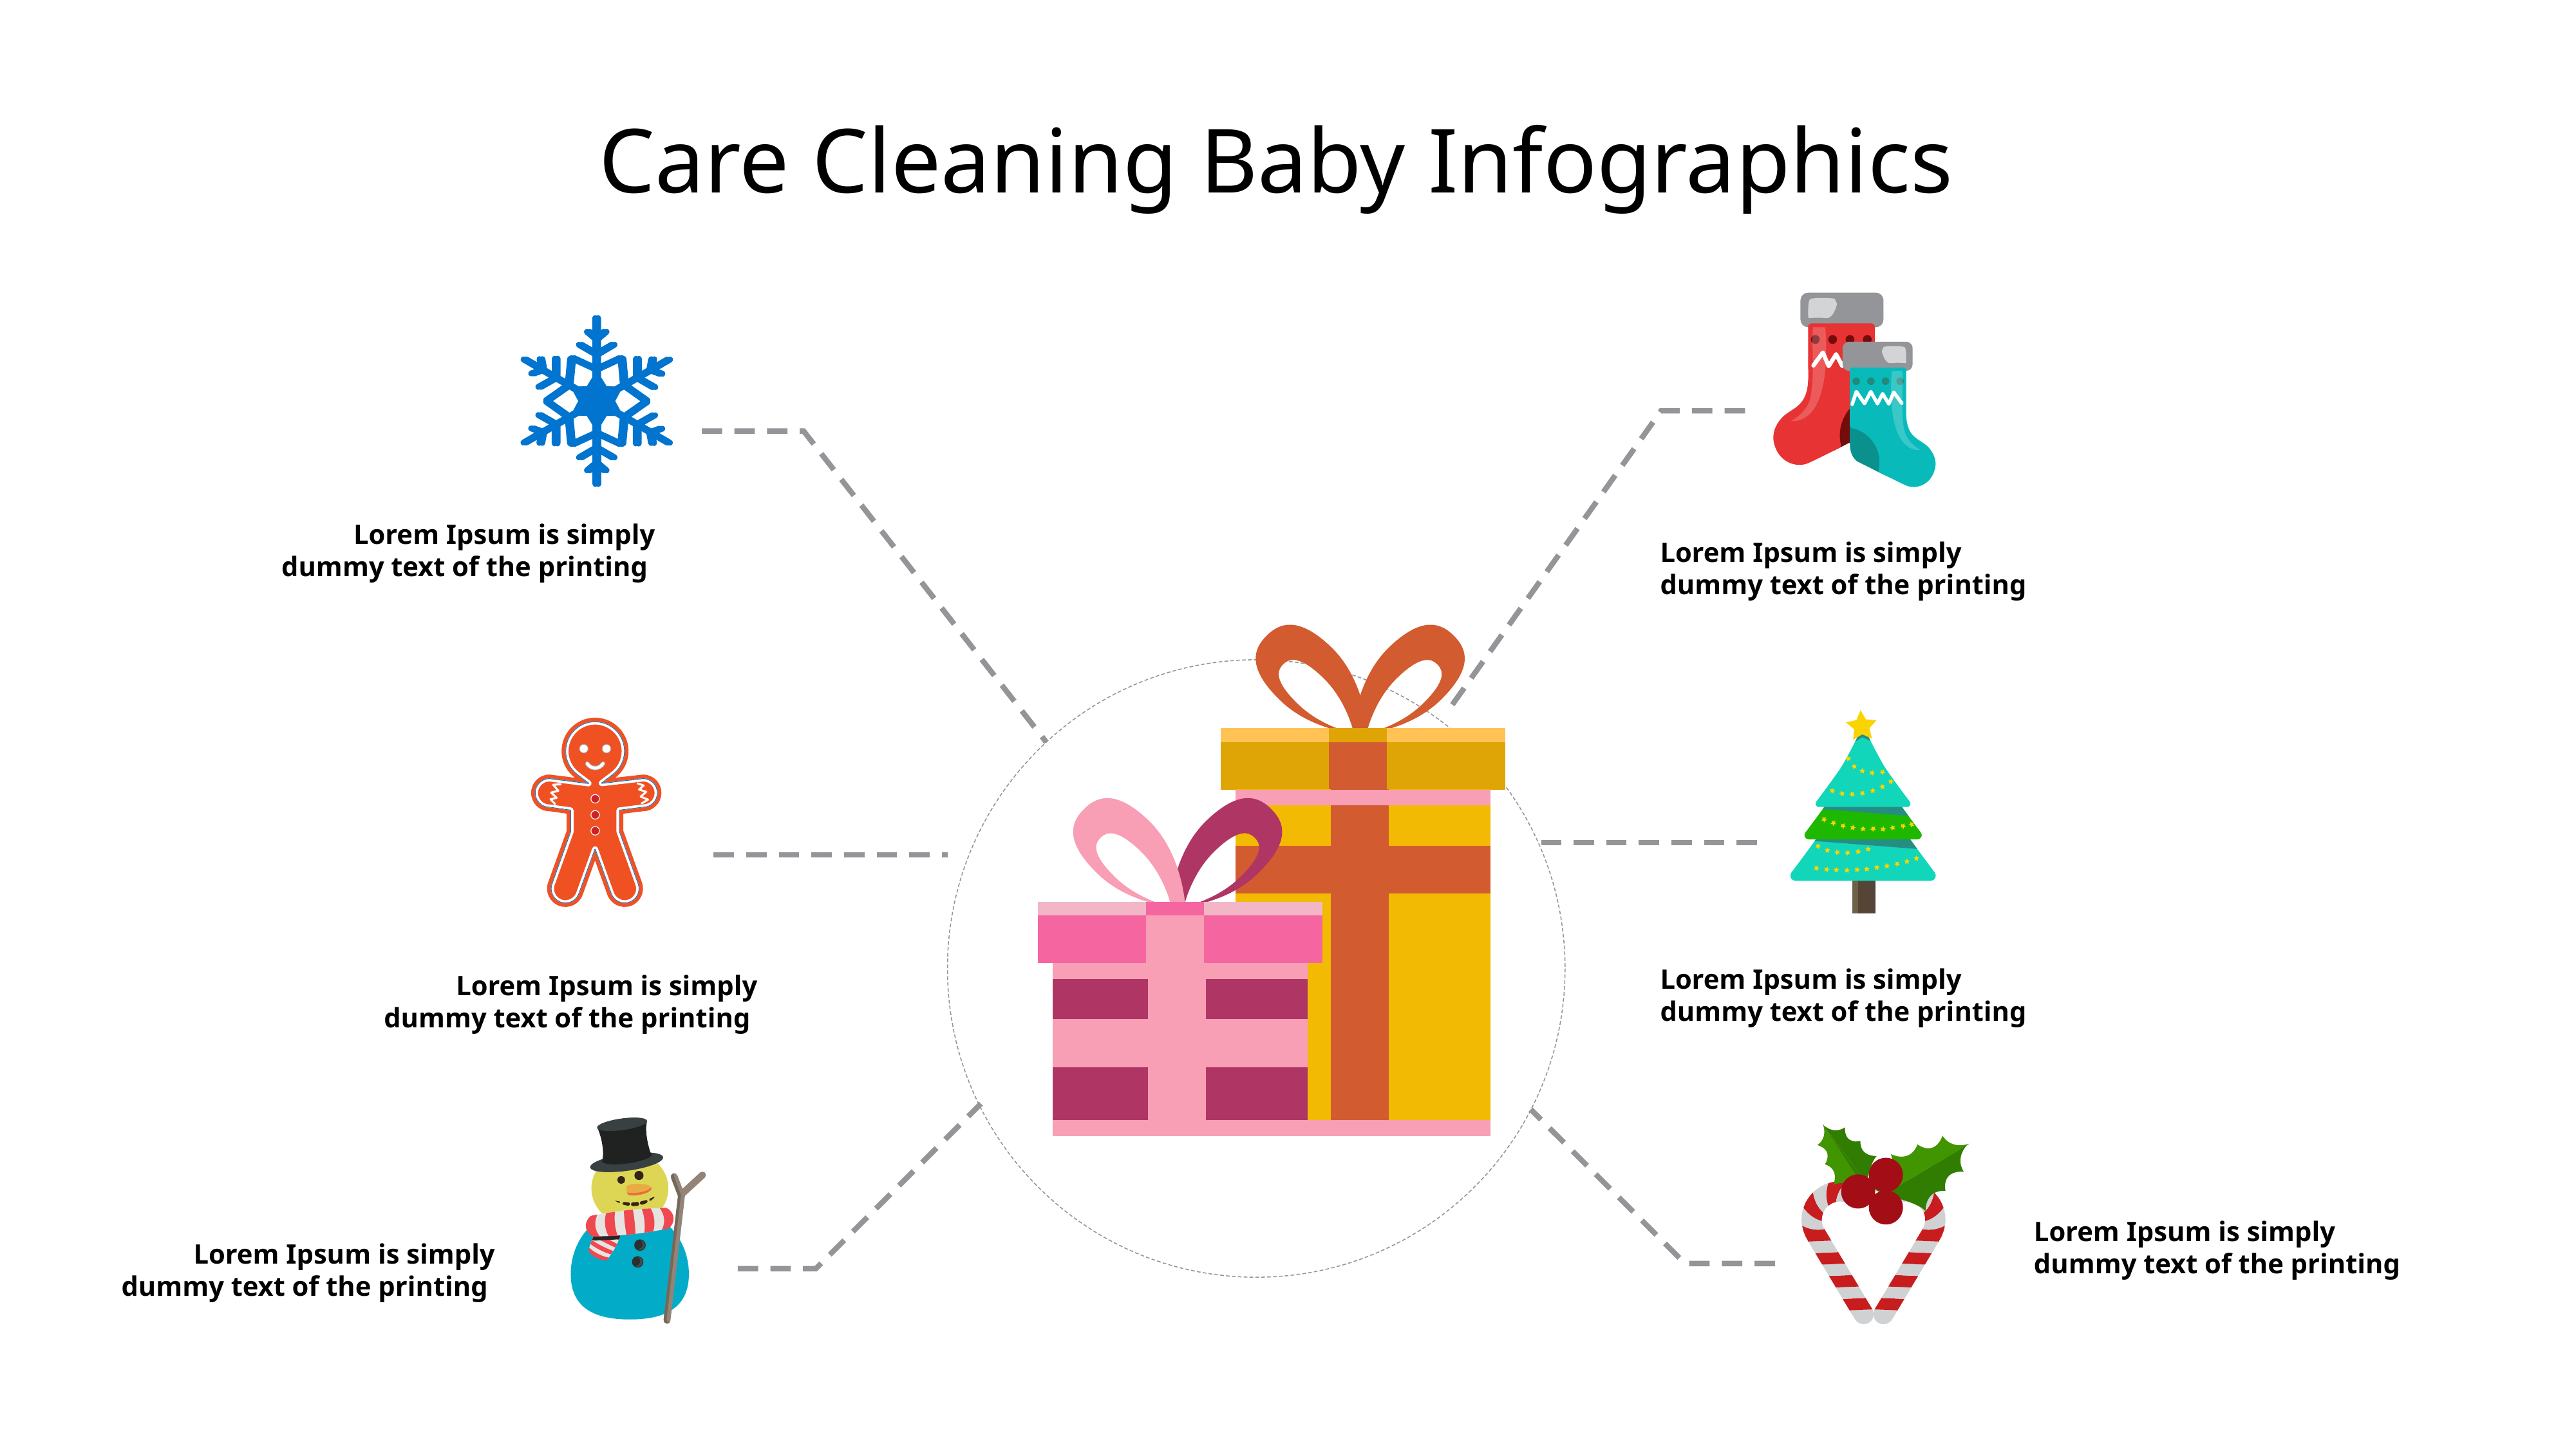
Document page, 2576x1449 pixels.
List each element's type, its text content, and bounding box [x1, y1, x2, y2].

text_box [101, 275, 2428, 1340]
title Care Cleaning Baby Infographics [177, 77, 2398, 273]
